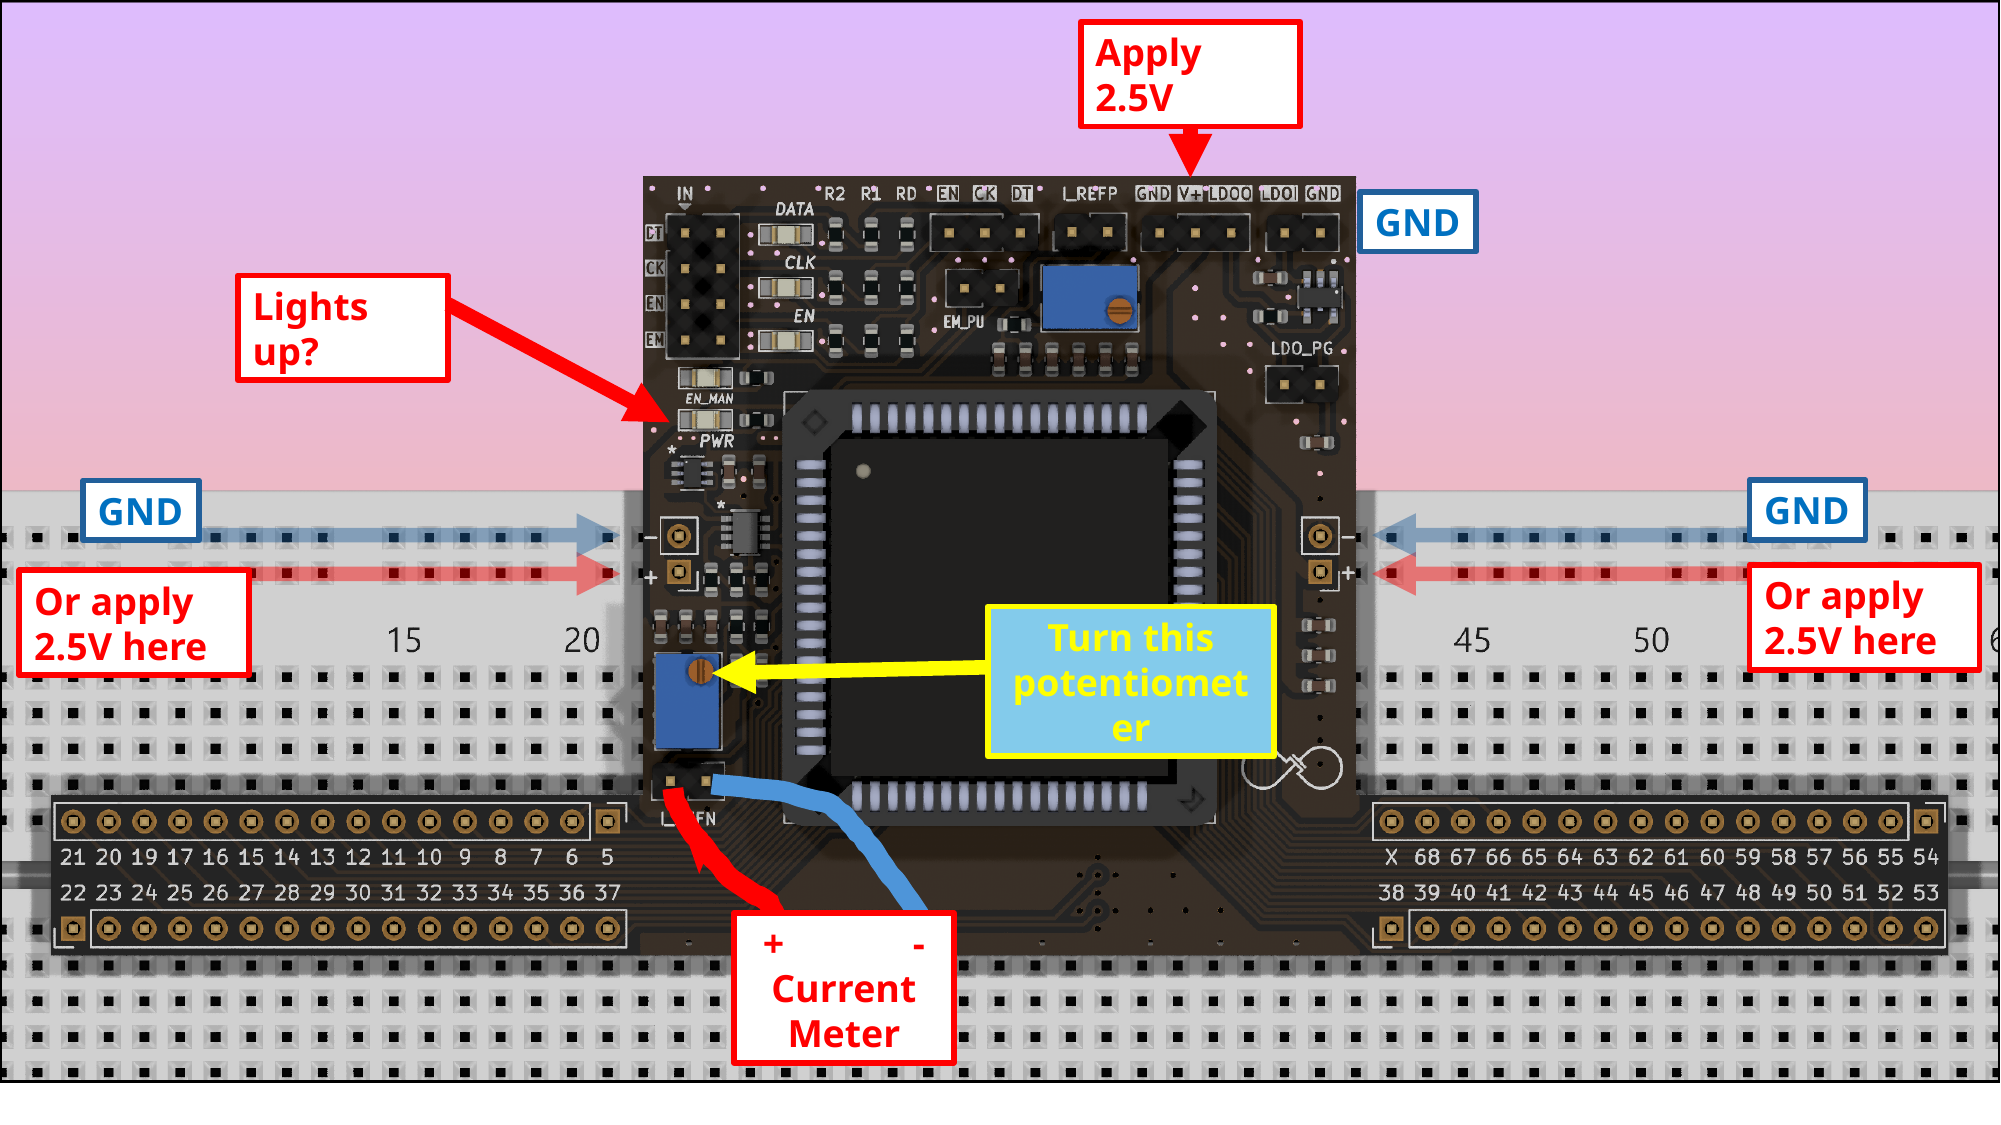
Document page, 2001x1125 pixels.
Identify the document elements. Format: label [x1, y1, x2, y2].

text_box [711, 666, 989, 674]
text_box [447, 303, 671, 423]
picture [0, 0, 2000, 1083]
